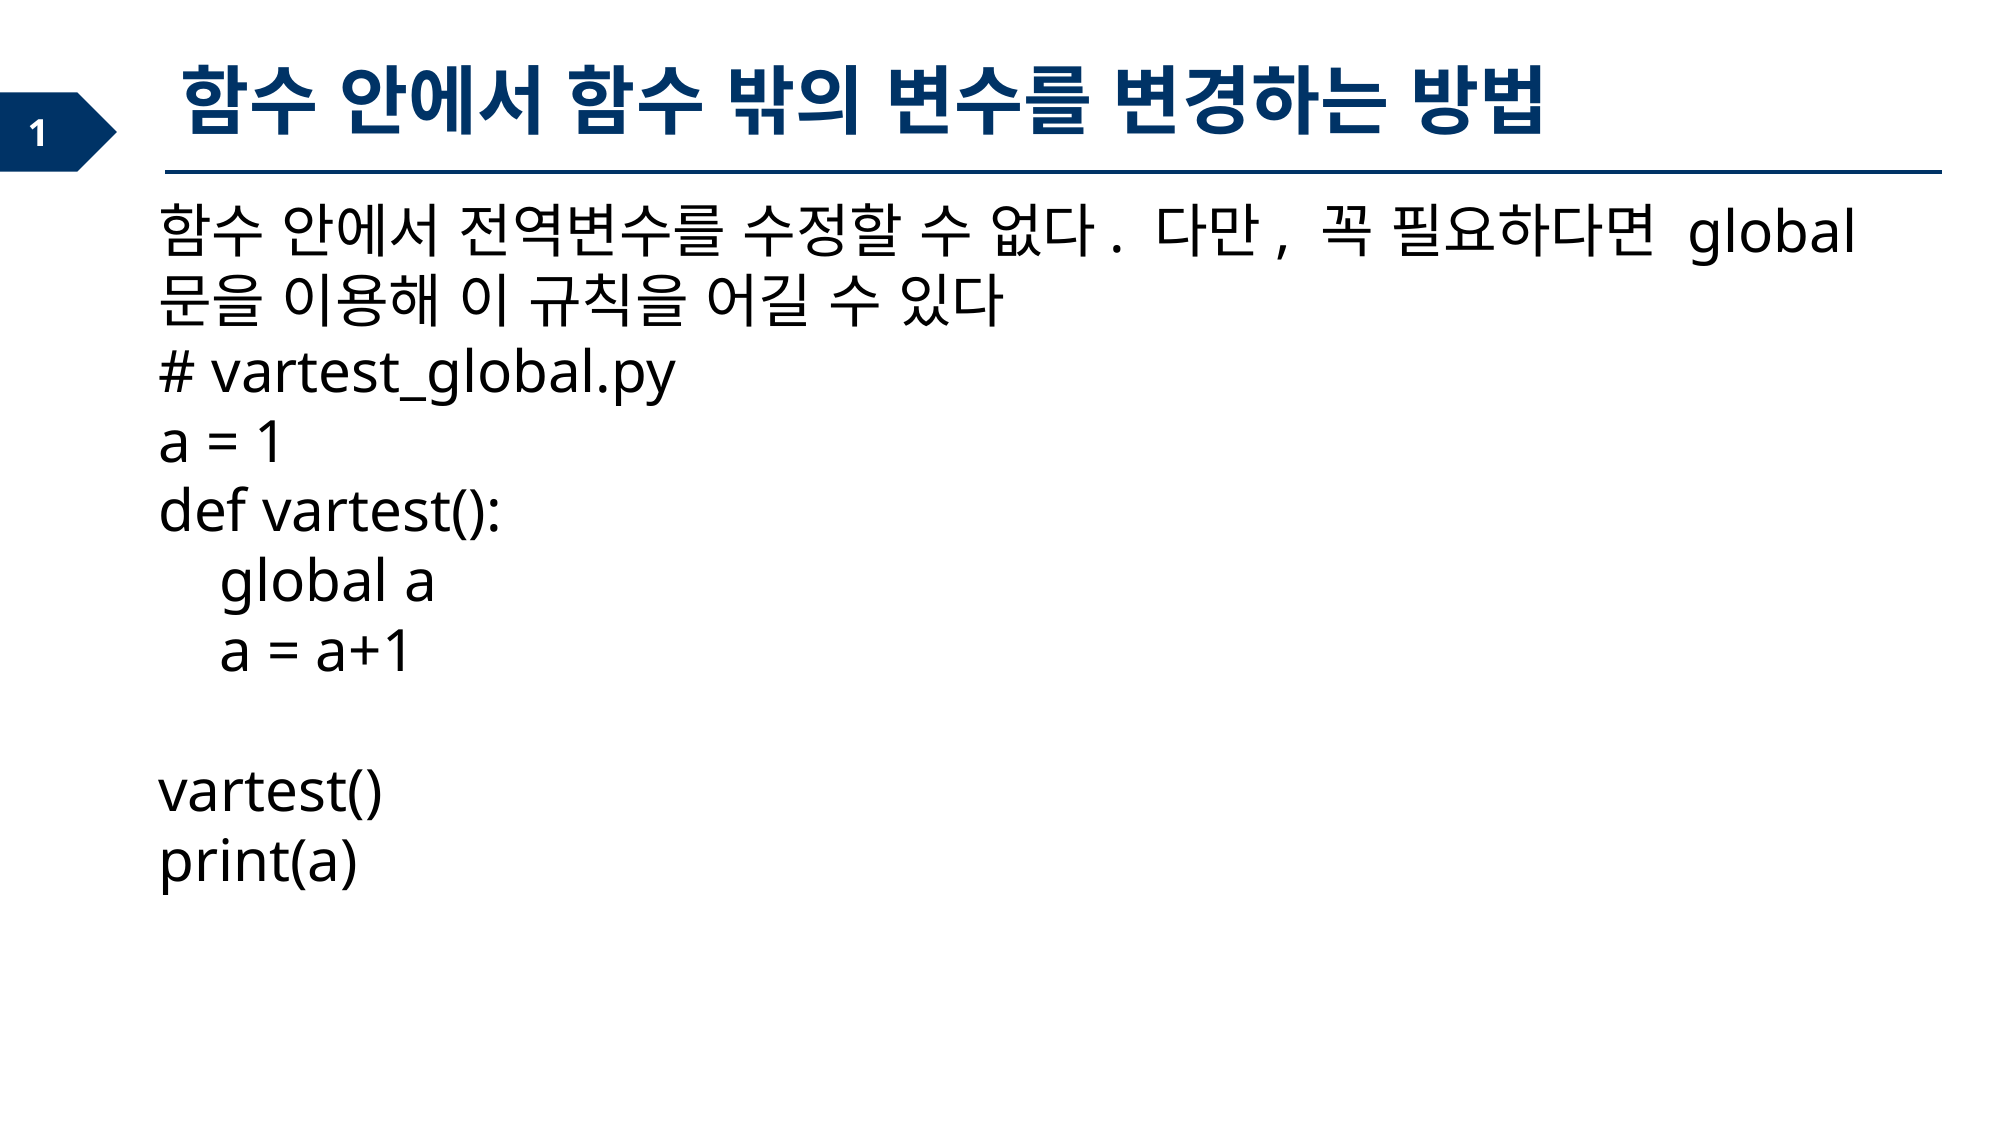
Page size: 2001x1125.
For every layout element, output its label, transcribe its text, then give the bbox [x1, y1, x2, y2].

text_box 함수 안에서 전역변수를 수정할 수 없다. 다만, 꼭 필요하다면 global 문을 이용해 이 규칙을 어길 수 있다 # vartest_global.py a = 1 def vartest(): global a a = a+1 vartest() print(a) [143, 186, 1893, 901]
list 함수 안에서 함수 밖의 변수를 변경하는 방법 [165, 36, 1941, 172]
